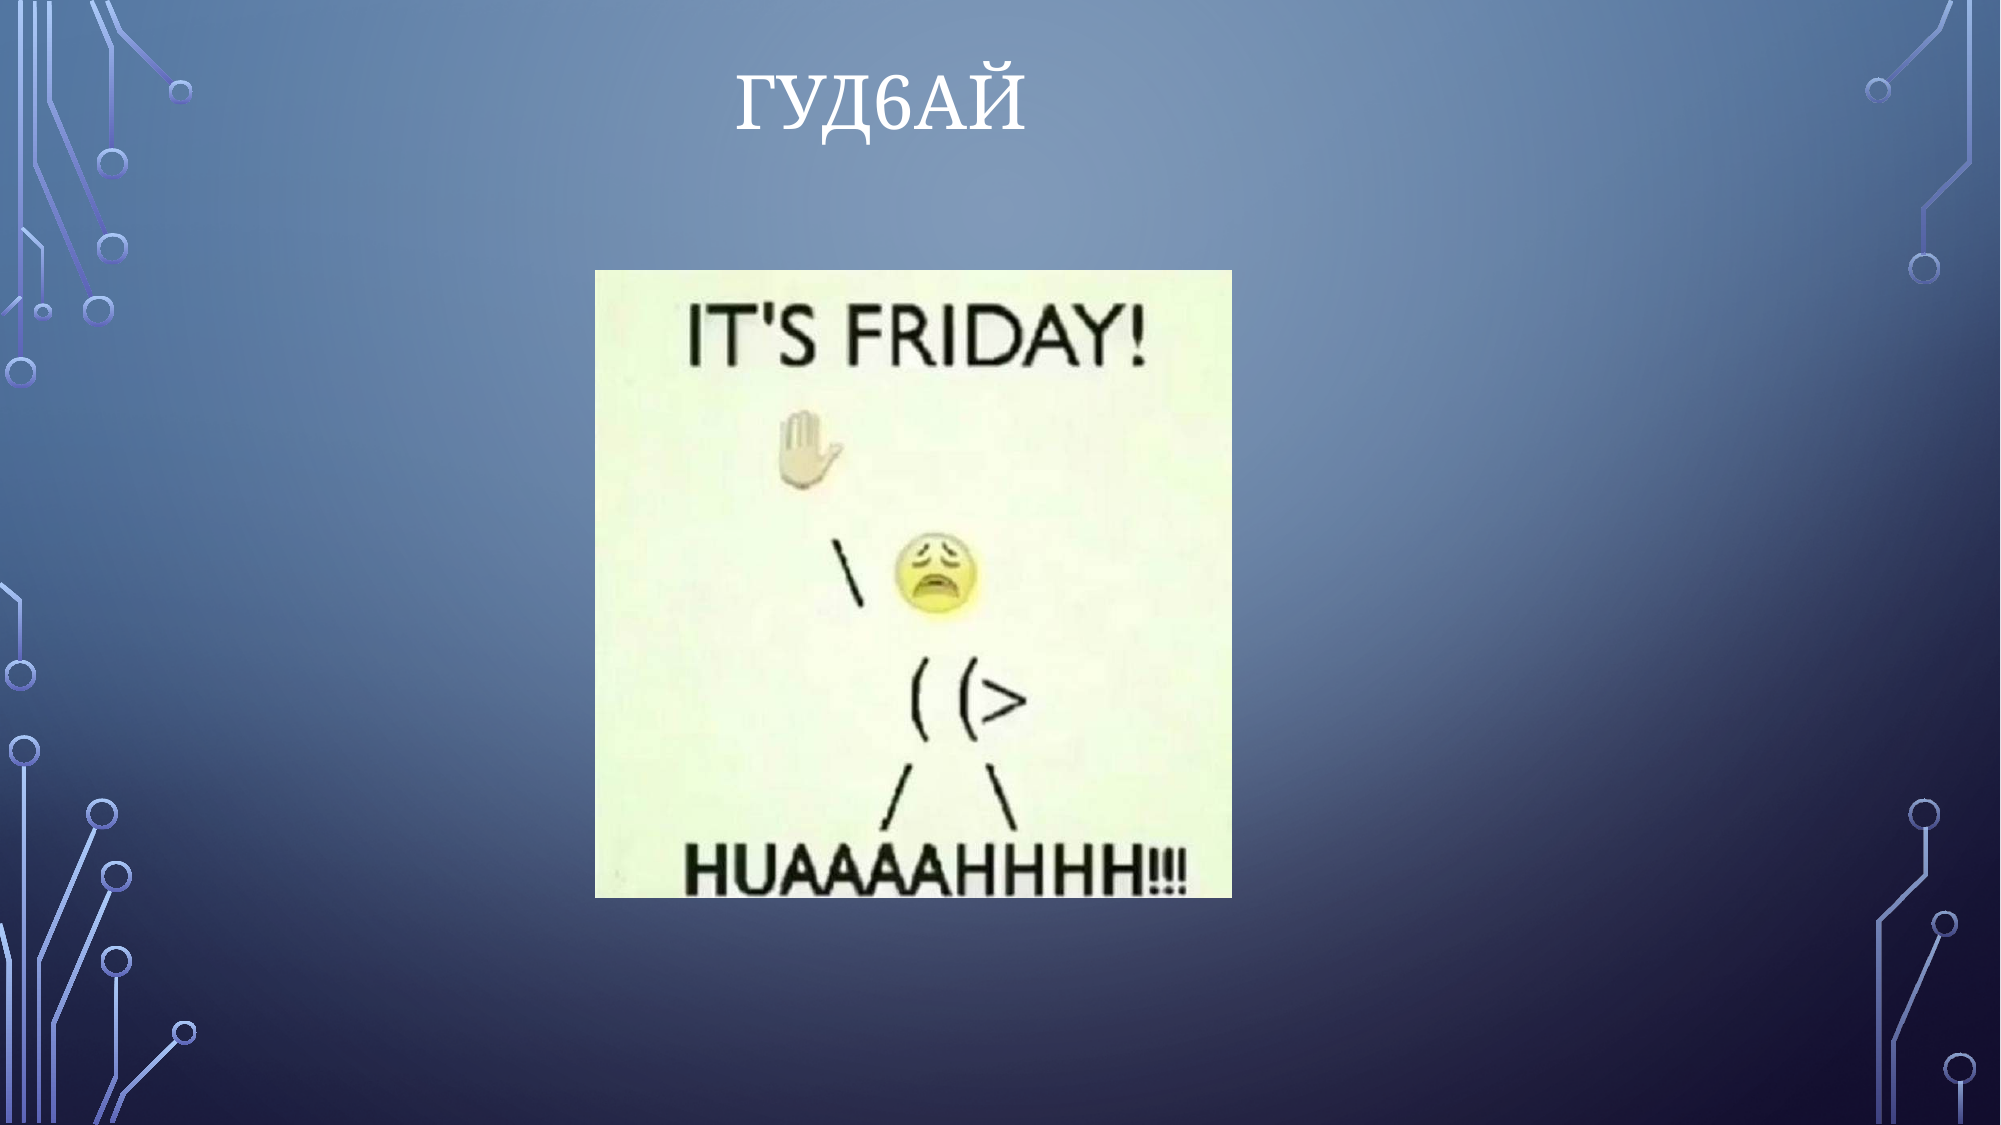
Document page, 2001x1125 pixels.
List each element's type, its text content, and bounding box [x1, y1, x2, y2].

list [595, 269, 1232, 898]
title ГуД6Ай [719, 56, 1884, 156]
